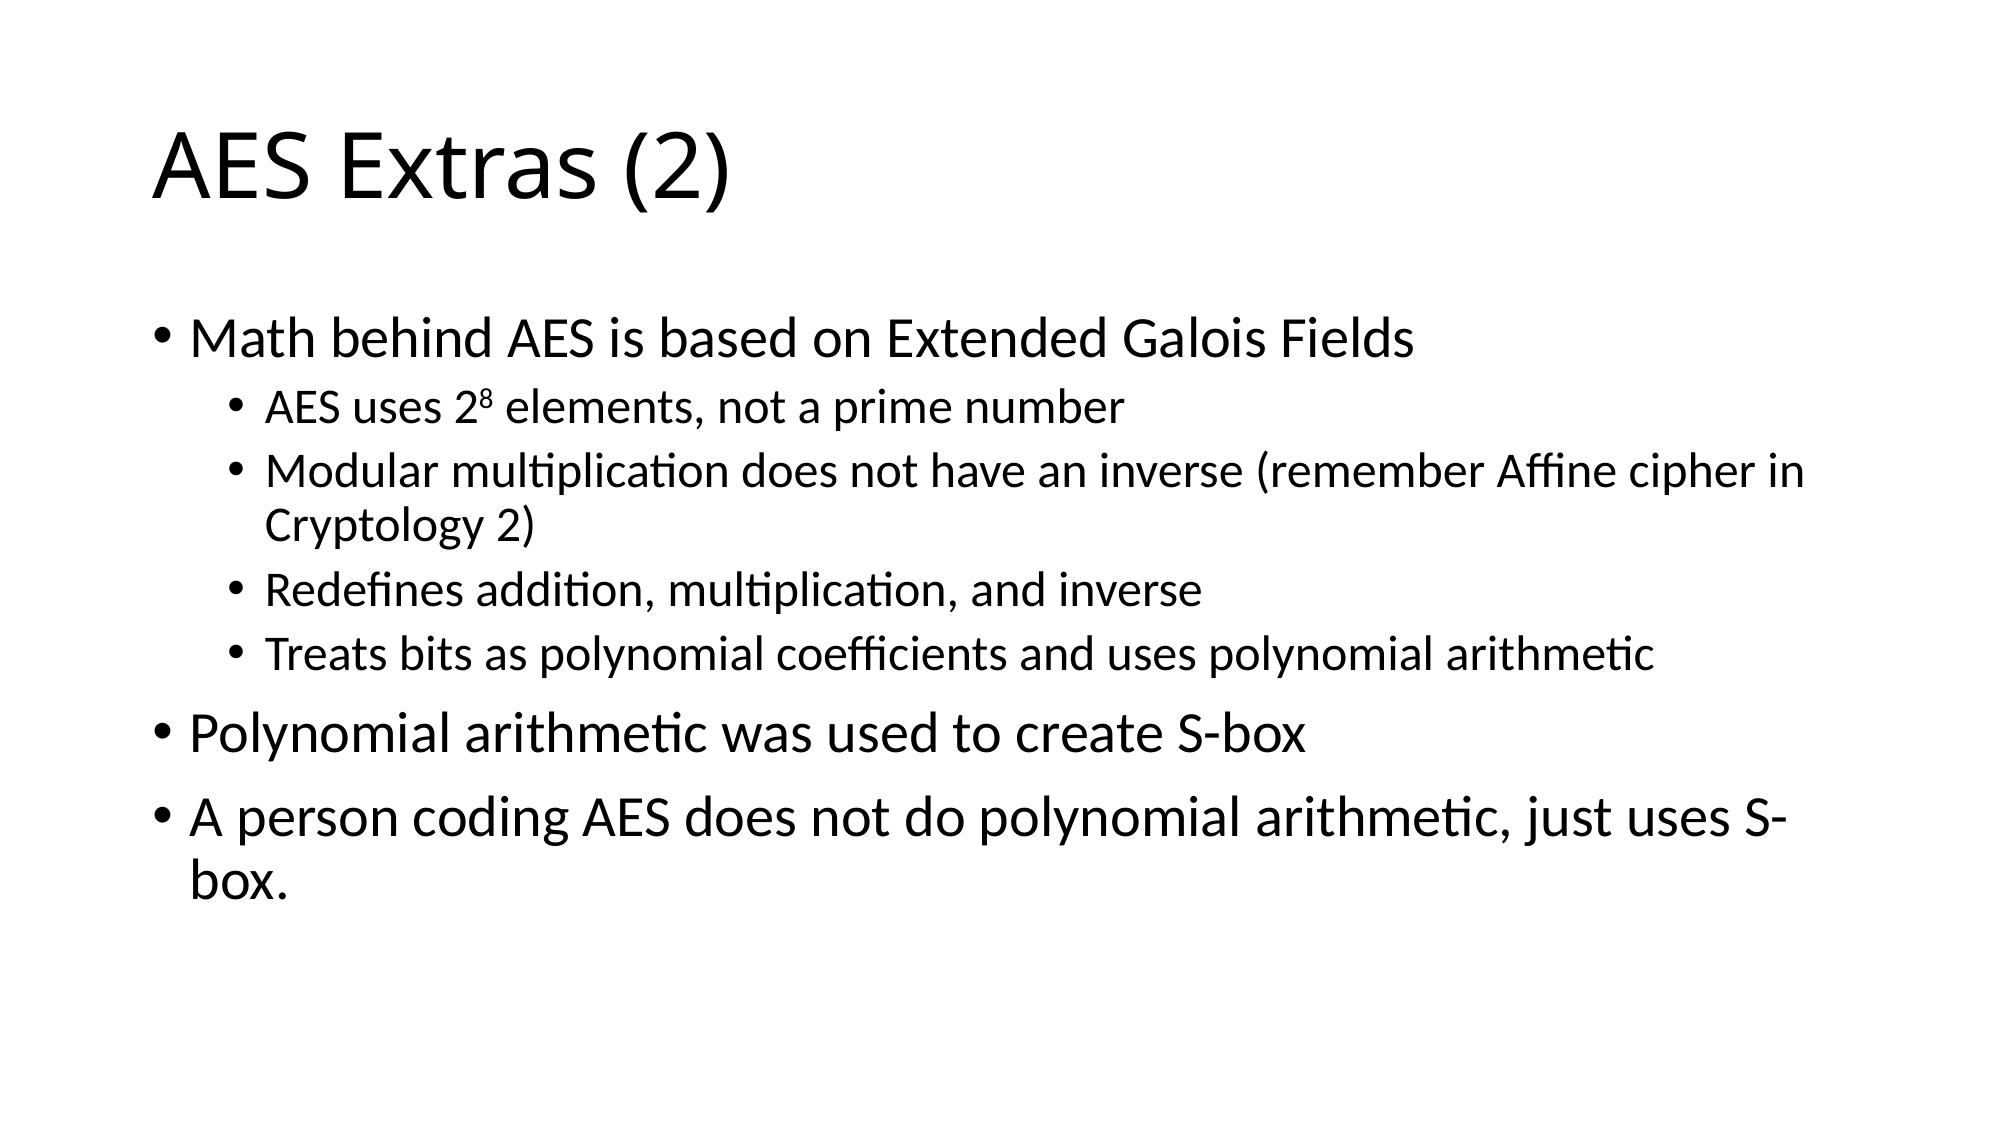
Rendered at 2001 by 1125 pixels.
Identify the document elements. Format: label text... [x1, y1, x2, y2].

title AES Extras (2) [137, 59, 1863, 278]
list Math behind AES is based on Extended Galois Fields AES uses 28 elements, not a prime number Modular multiplication does not have an inverse (remember Affine cipher in Cryptology 2) Redefines addition, multiplication, and inverse Treats bits as polynomial coefficients and uses polynomial arithmetic Polynomial arithmetic was used to create S-box A person coding AES does not do polynomial arithmetic, just uses S-box. [137, 299, 1863, 1014]
